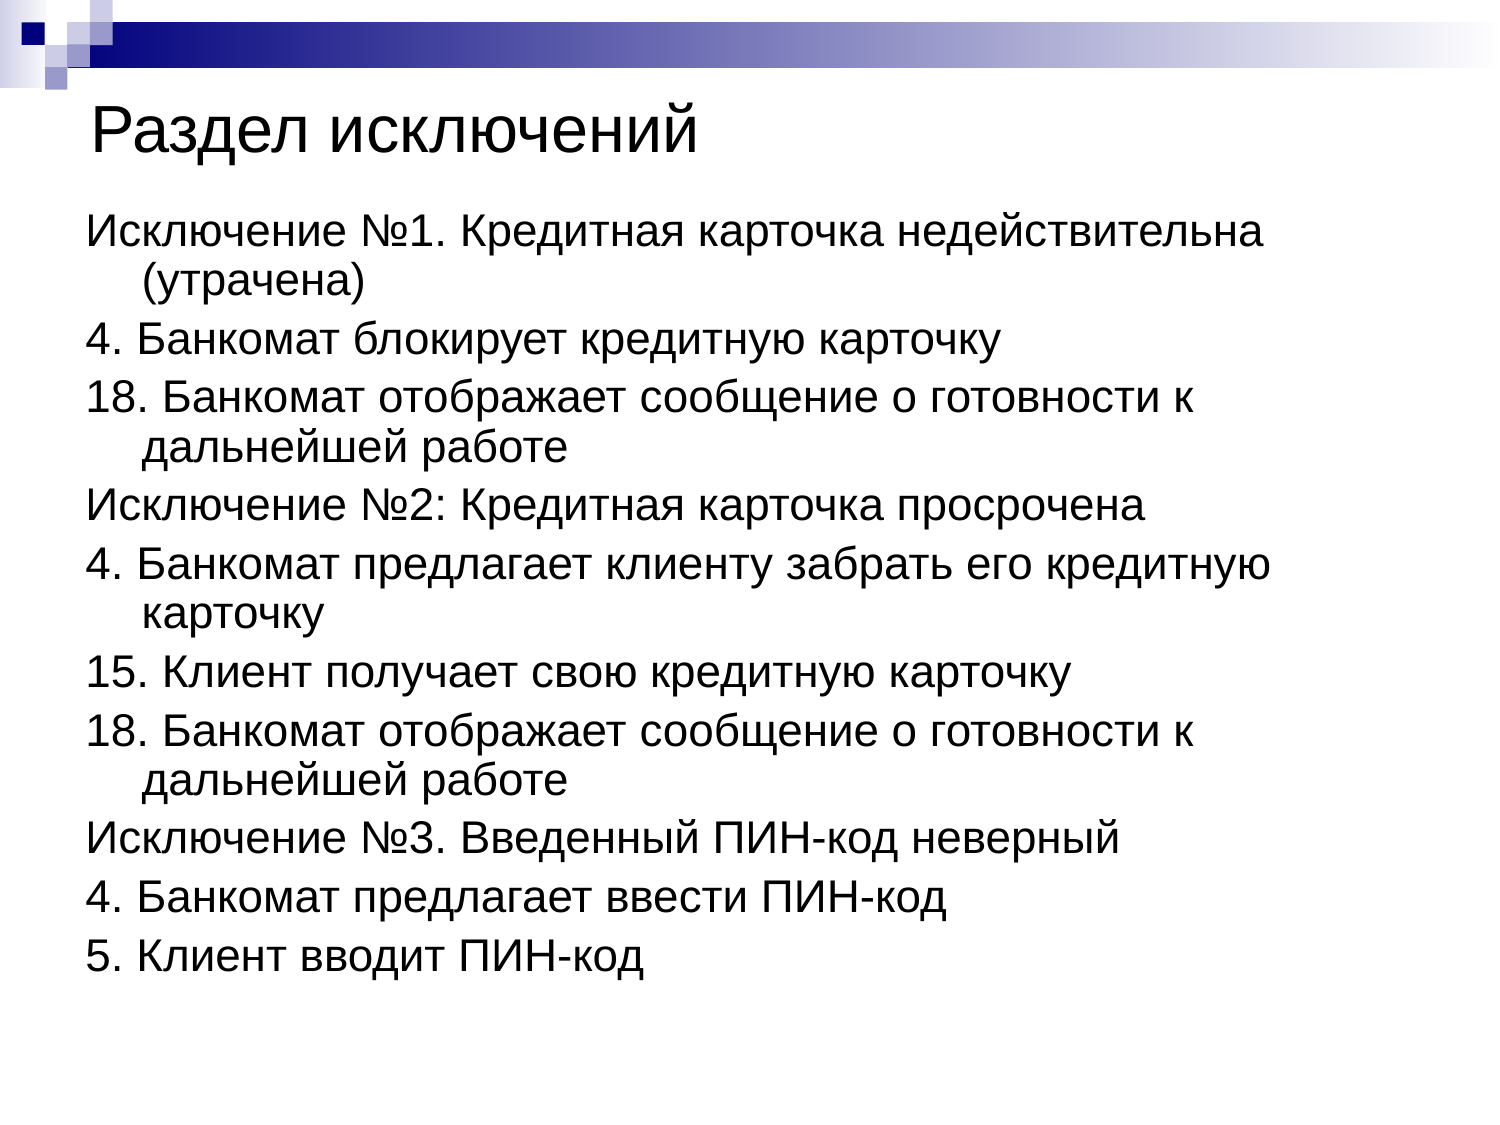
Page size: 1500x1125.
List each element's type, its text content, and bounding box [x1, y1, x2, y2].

title Раздел исключений [75, 75, 1425, 176]
list Исключение №1. Кредитная карточка недействительна (утрачена) 4. Банкомат блокирует кредитную карточку 18. Банкомат отображает сообщение о готовности к дальнейшей работе Исключение №2: Кредитная карточка просрочена 4. Банкомат предлагает клиенту забрать его кредитную карточку 15. Клиент получает свою кредитную карточку 18. Банкомат отображает сообщение о готовности к дальнейшей работе Исключение №3. Введенный ПИН-код неверный 4. Банкомат предлагает ввести ПИН-код 5. Клиент вводит ПИН-код [70, 199, 1421, 1032]
